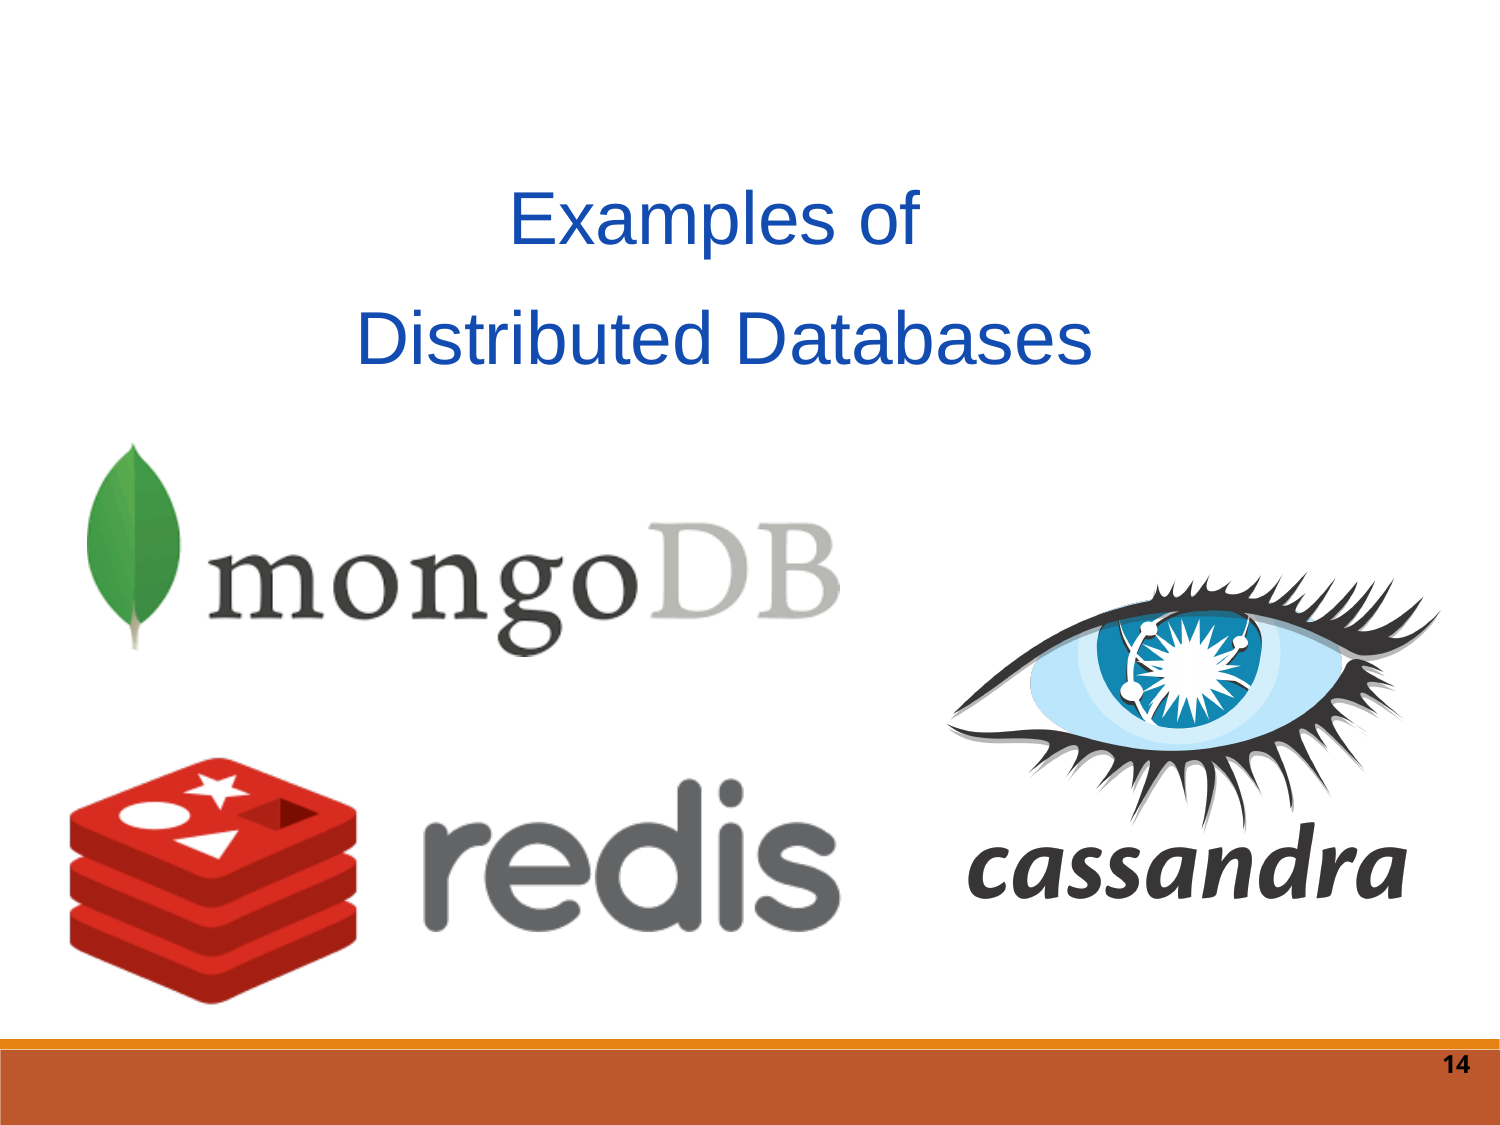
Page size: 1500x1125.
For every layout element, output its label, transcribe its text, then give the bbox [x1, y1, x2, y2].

picture [86, 441, 841, 657]
text_box 14 [1437, 1032, 1488, 1099]
picture [61, 749, 849, 1013]
picture [936, 561, 1451, 907]
text_box Examples of Distributed Databases [49, 112, 1400, 388]
